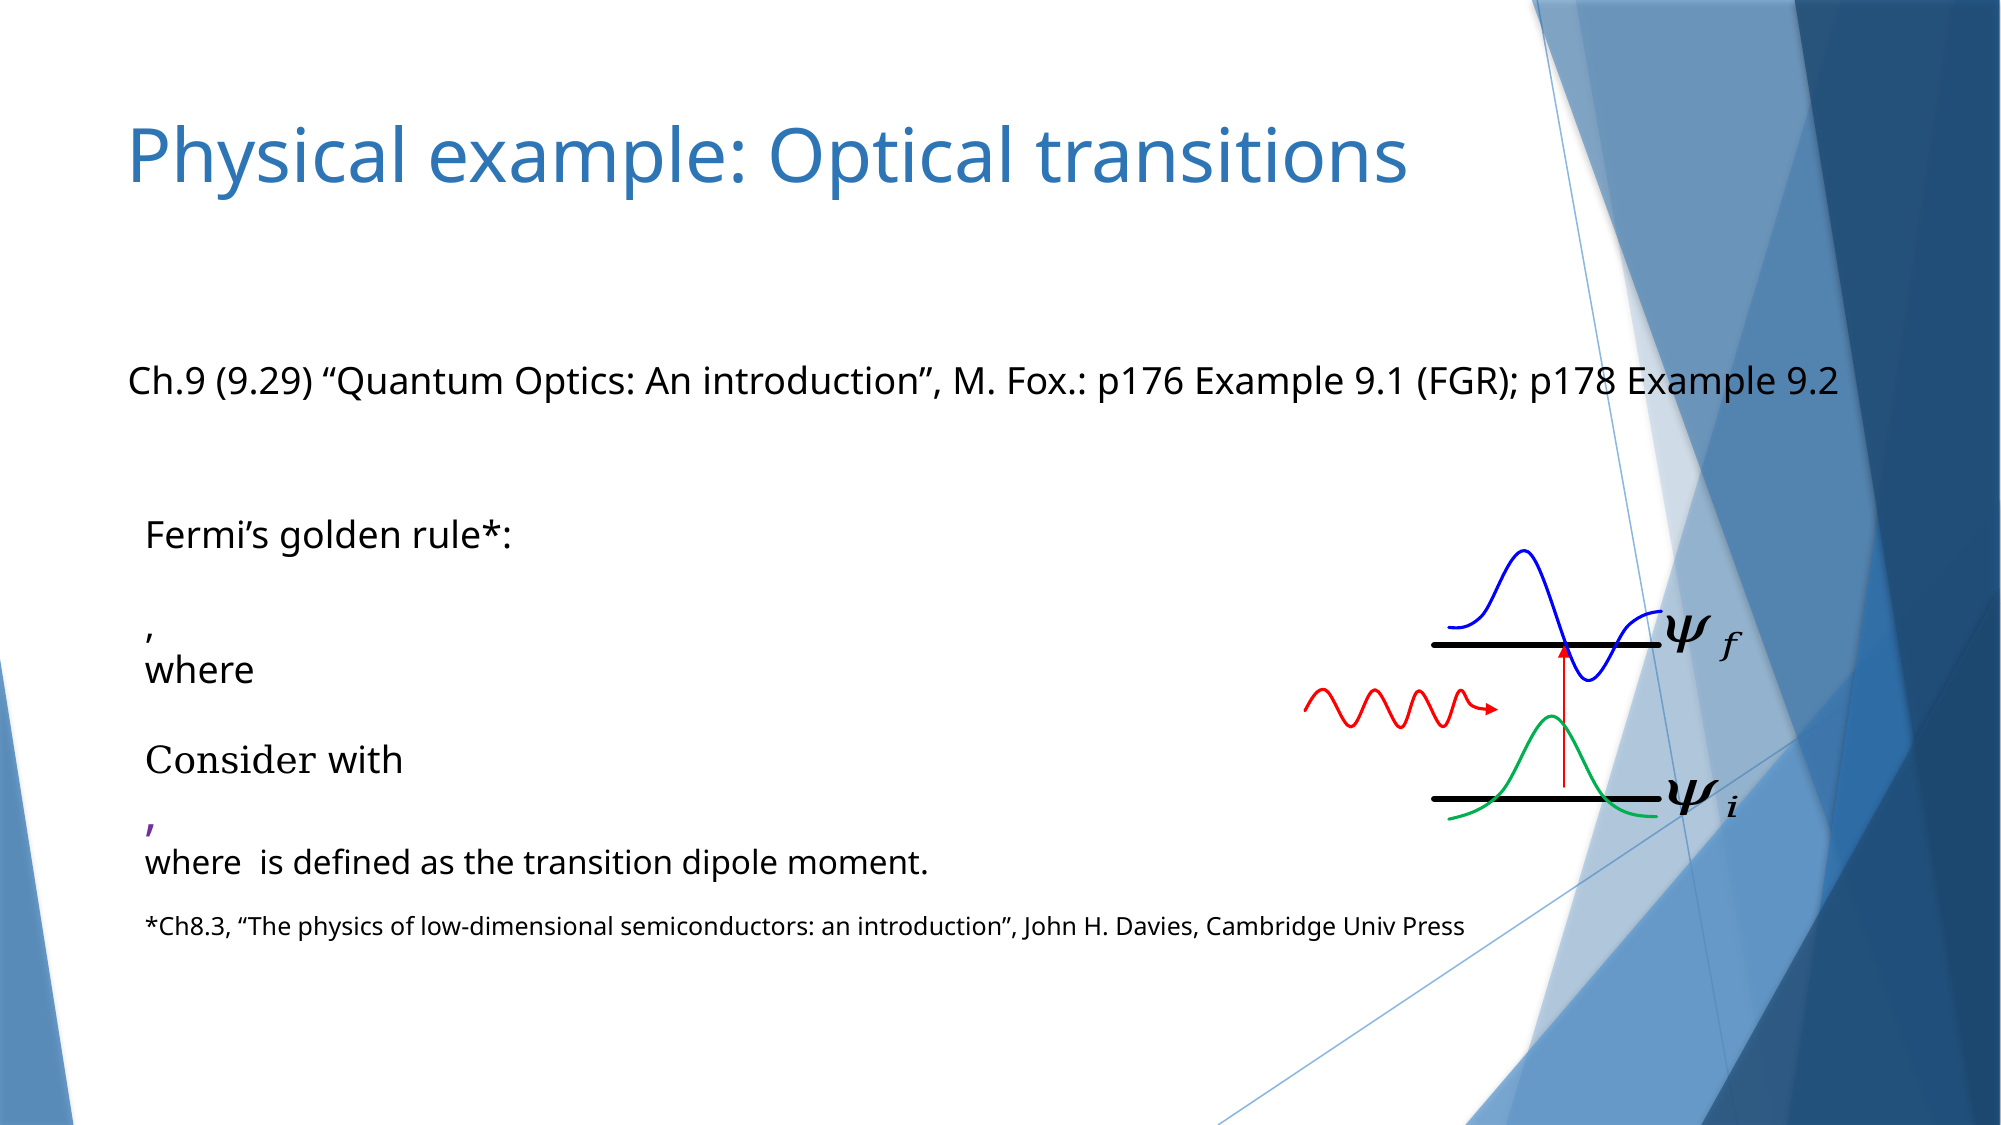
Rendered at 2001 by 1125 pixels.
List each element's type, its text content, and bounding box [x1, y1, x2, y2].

text_box [1494, 714, 1606, 797]
title Physical example: Optical transitions [111, 99, 1863, 317]
text_box [1447, 549, 1663, 643]
text_box Ch.9 (9.29) “Quantum Optics: An introduction”, M. Fox.: p176 Example 9.1 (FGR); p178 Example 9.2 [112, 349, 1856, 410]
text_box [1303, 687, 1499, 730]
text_box [1569, 655, 1613, 682]
text_box [1447, 808, 1659, 821]
